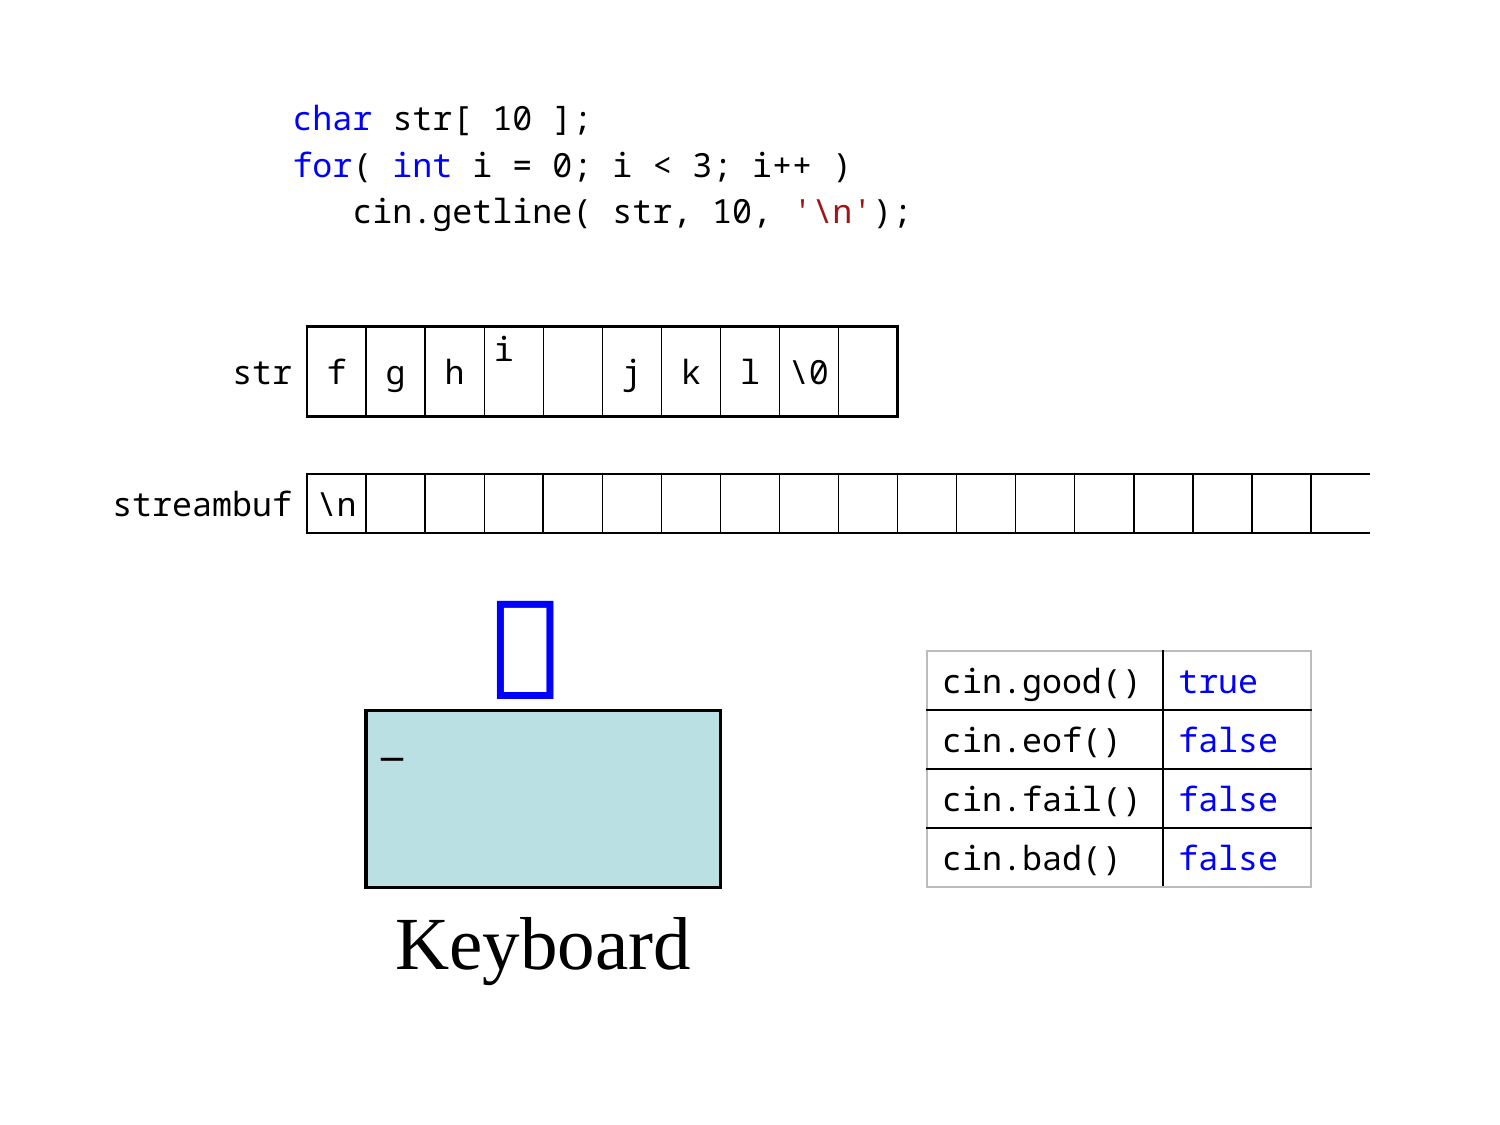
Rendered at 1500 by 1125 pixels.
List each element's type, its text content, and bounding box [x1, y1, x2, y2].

table_header [898, 475, 956, 532]
table_cell false [1164, 770, 1310, 827]
table_header [839, 475, 897, 532]
table_header [485, 475, 542, 532]
table_header [957, 475, 1015, 532]
table_header h [426, 328, 484, 415]
table_header \0 [780, 328, 838, 415]
table_header [603, 475, 661, 532]
list char str[ 10 ]; for( int i = 0; i < 3; i++ ) cin.getline( str, 10, '\n'); [277, 90, 928, 238]
table_header streambuf [100, 474, 306, 533]
table_header [780, 475, 838, 532]
table_header [1075, 475, 1133, 532]
table_cell cin.bad() [928, 829, 1162, 886]
table_header [662, 475, 720, 532]
text_box  [484, 562, 603, 711]
table_header [367, 475, 424, 532]
table_header [1253, 475, 1310, 532]
table_header g [367, 328, 424, 415]
table_cell cin.fail() [928, 770, 1162, 827]
table_header str [218, 326, 306, 417]
table_cell cin.eof() [928, 711, 1162, 768]
table_header f [308, 328, 365, 415]
table_header [426, 475, 484, 532]
text_box _ [366, 710, 721, 888]
table_header k [662, 328, 720, 415]
table_header [1194, 475, 1251, 532]
table_header true [1164, 652, 1310, 709]
table_header [721, 475, 779, 532]
table_header l [721, 328, 779, 415]
table_header cin.good() [928, 652, 1162, 709]
table_header [1312, 475, 1370, 532]
table_header [544, 328, 602, 415]
table_header [839, 328, 896, 415]
table_cell false [1164, 711, 1310, 768]
table_header j [603, 328, 661, 415]
table_header [1016, 475, 1074, 532]
table_cell false [1164, 829, 1310, 886]
table_header [544, 475, 602, 532]
table_header \n [308, 475, 365, 532]
table_header [1135, 475, 1192, 532]
table_header i [485, 328, 543, 415]
